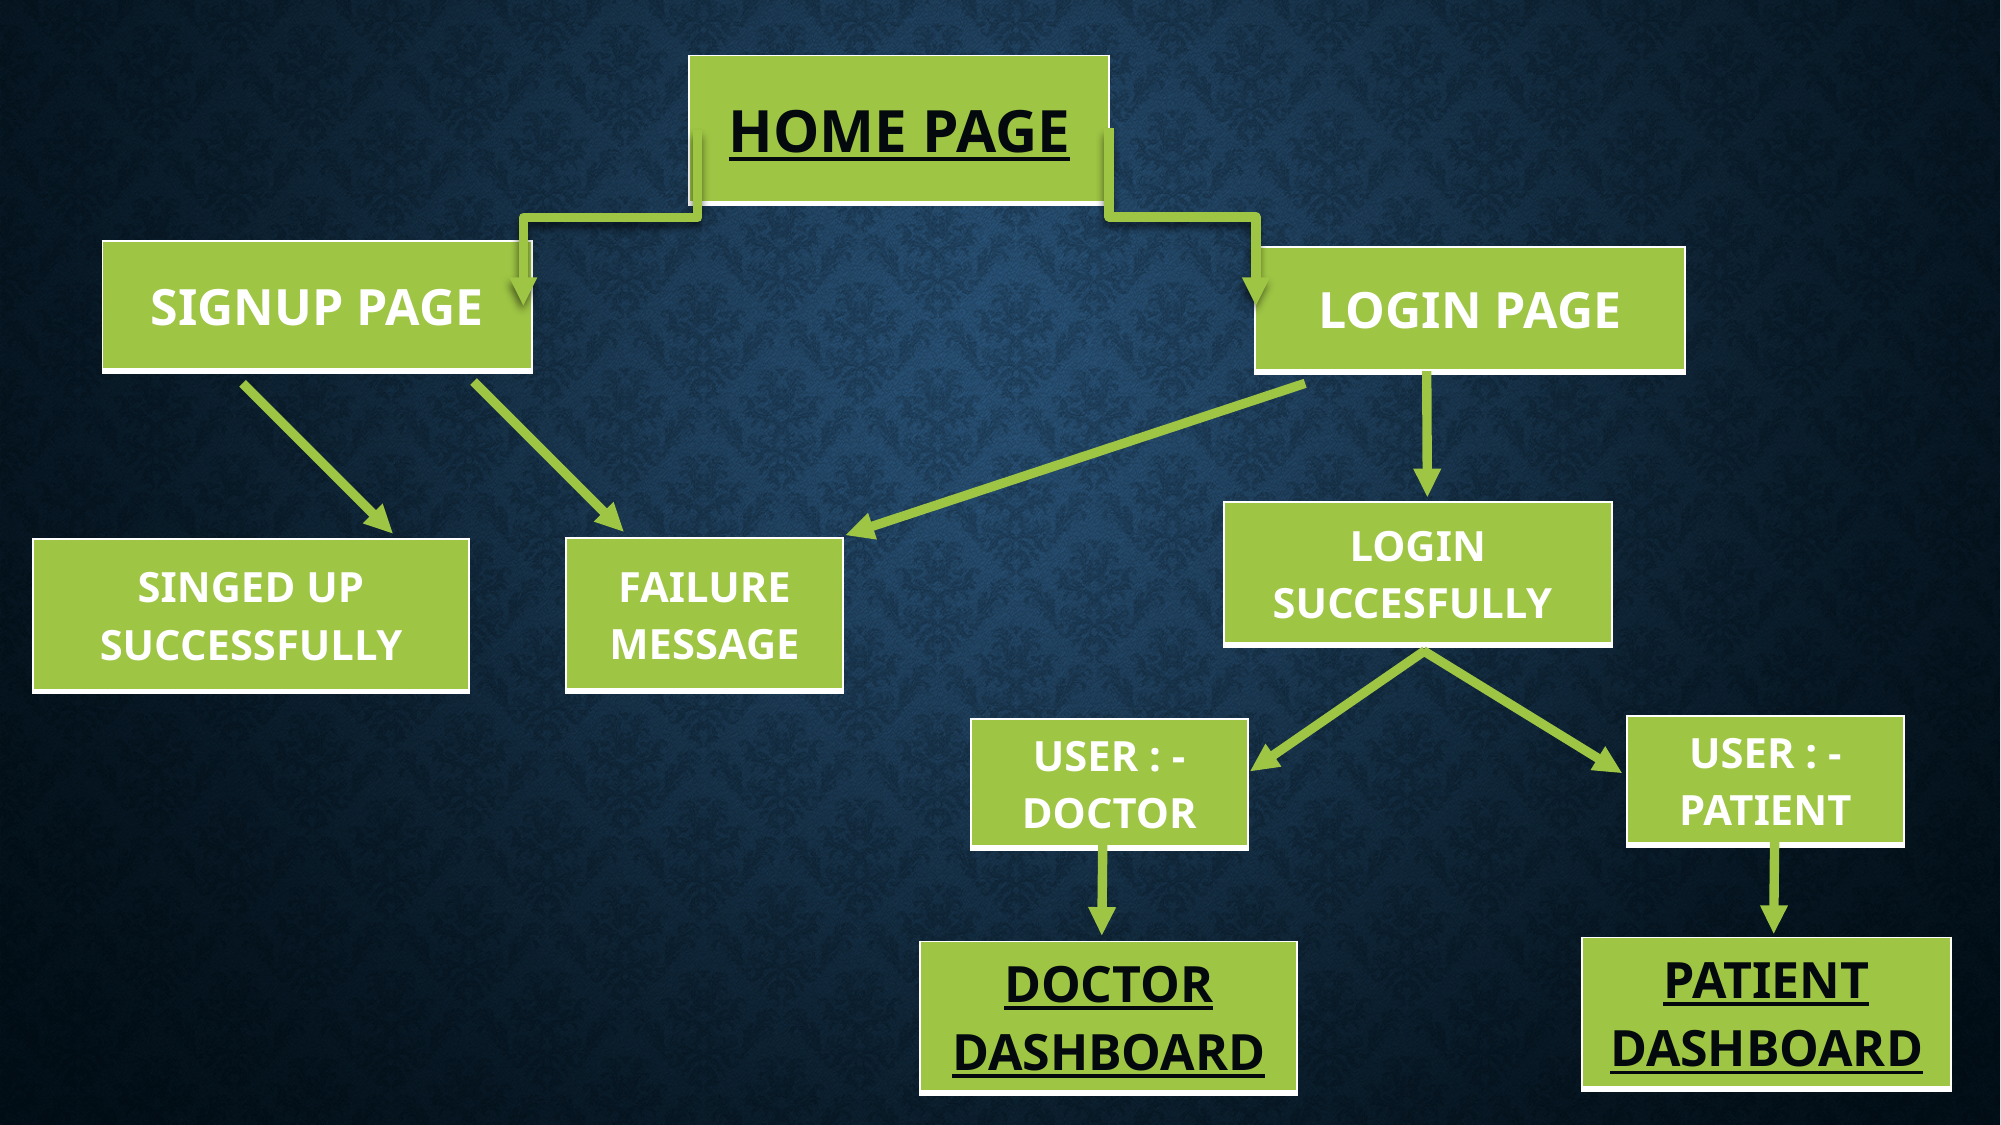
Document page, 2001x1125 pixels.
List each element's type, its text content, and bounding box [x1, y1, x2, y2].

table_header PATIENT DASHBOARD [1583, 938, 1950, 1086]
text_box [242, 382, 394, 534]
table_header SINGED UP SUCCESSFULLY [34, 540, 468, 689]
table_header USER : - DOCTOR [972, 720, 1247, 845]
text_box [522, 129, 698, 307]
table_header USER : - PATIENT [1628, 717, 1903, 842]
table_header LOGIN PAGE [1256, 248, 1684, 369]
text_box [473, 381, 625, 533]
table_header SIGNUP PAGE [103, 242, 531, 368]
table_header FAILURE MESSAGE [567, 539, 842, 688]
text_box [1108, 127, 1257, 306]
table_header LOGIN SUCCESFULLY [1225, 503, 1611, 642]
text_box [845, 382, 1306, 536]
table_header DOCTOR DASHBOARD [921, 942, 1296, 1090]
table_header HOME PAGE [690, 56, 1108, 201]
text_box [1249, 650, 1422, 772]
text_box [1422, 650, 1623, 774]
